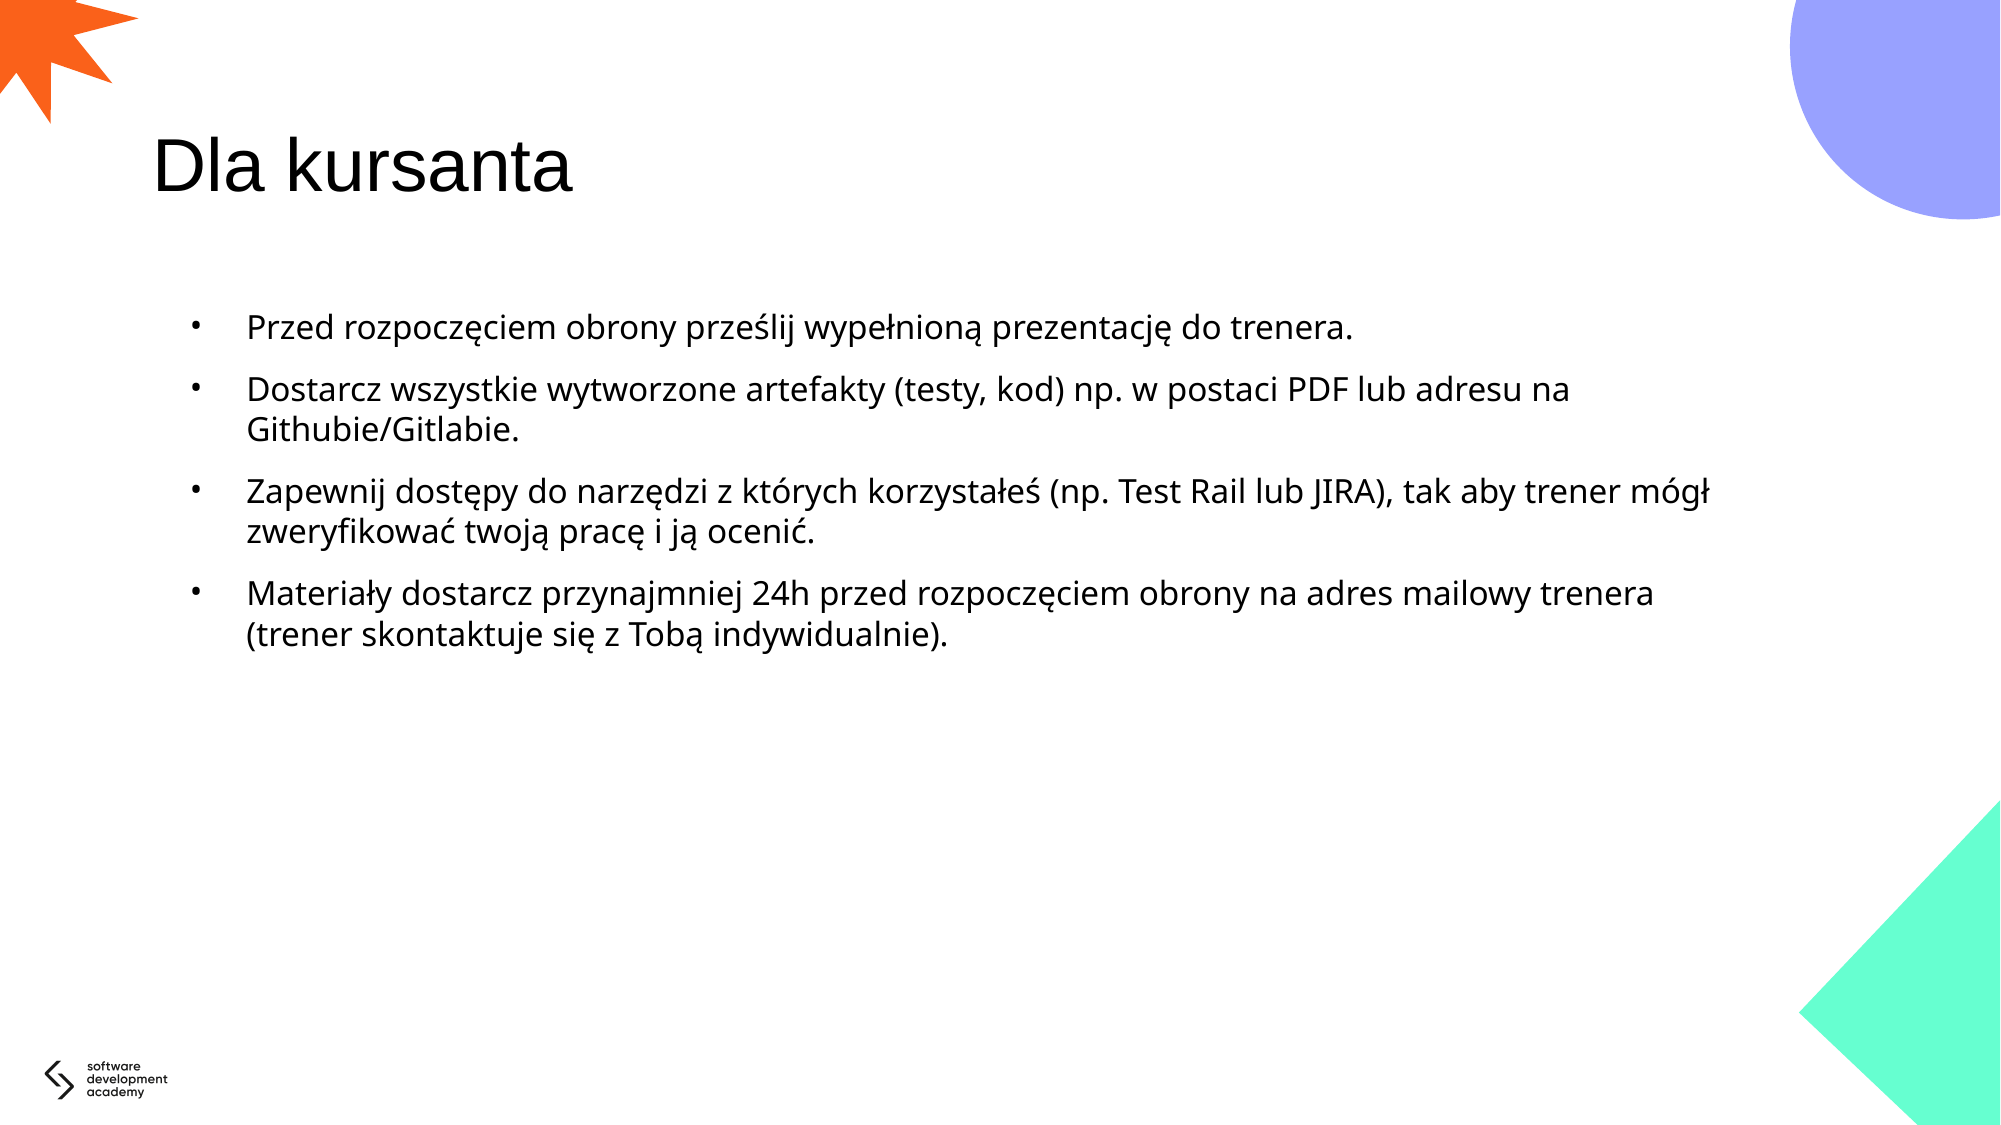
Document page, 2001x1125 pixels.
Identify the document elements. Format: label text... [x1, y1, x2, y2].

list Przed rozpoczęciem obrony prześlij wypełnioną prezentację do trenera. Dostarcz wszystkie wytworzone artefakty (testy, kod) np. w postaci PDF lub adresu na Githubie/Gitlabie. Zapewnij dostępy do narzędzi z których korzystałeś (np. Test Rail lub JIRA), tak aby trener mógł zweryfikować twoją pracę i ją ocenić. Materiały dostarcz przynajmniej 24h przed rozpoczęciem obrony na adres mailowy trenera (trener skontaktuje się z Tobą indywidualnie). [137, 299, 1771, 1014]
picture [19, 1035, 193, 1125]
title Dla kursanta [137, 59, 1771, 278]
